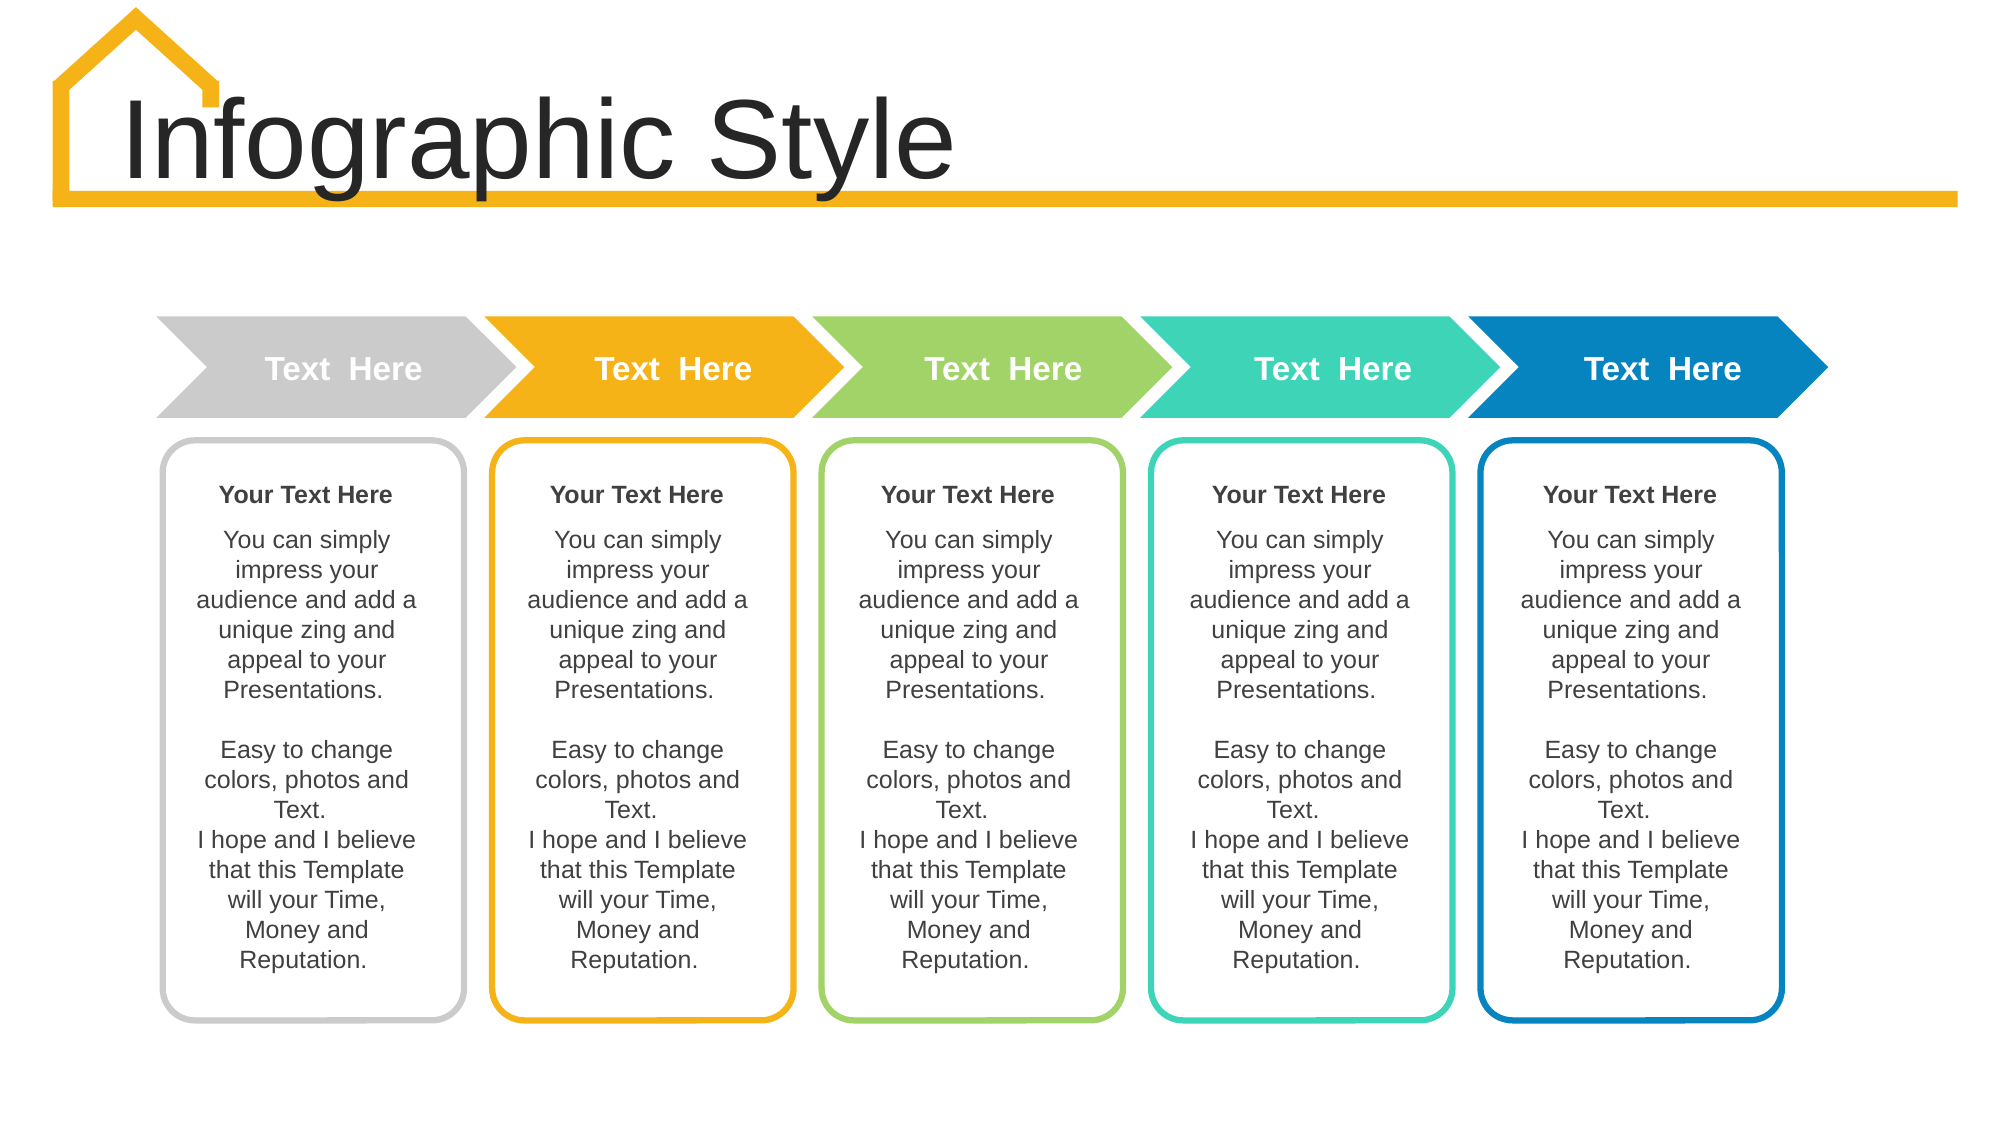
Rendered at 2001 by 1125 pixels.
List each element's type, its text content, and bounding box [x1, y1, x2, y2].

list Infographic Style [105, 82, 1952, 202]
text_box [491, 439, 795, 1022]
text_box Text Here [1523, 339, 1803, 394]
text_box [1168, 471, 1433, 987]
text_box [1499, 471, 1764, 987]
text_box [1479, 439, 1783, 1022]
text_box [506, 471, 770, 987]
text_box Text Here [203, 339, 484, 394]
text_box [161, 439, 466, 1022]
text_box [837, 471, 1101, 987]
text_box [820, 439, 1125, 1022]
text_box Text Here [1193, 339, 1474, 394]
text_box [481, 315, 846, 419]
text_box [1150, 439, 1454, 1022]
text_box Text Here [533, 339, 814, 394]
text_box [1137, 315, 1502, 419]
text_box [809, 315, 1174, 419]
text_box [1465, 315, 1830, 419]
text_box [175, 471, 439, 987]
text_box [153, 315, 518, 419]
text_box Text Here [863, 339, 1144, 394]
